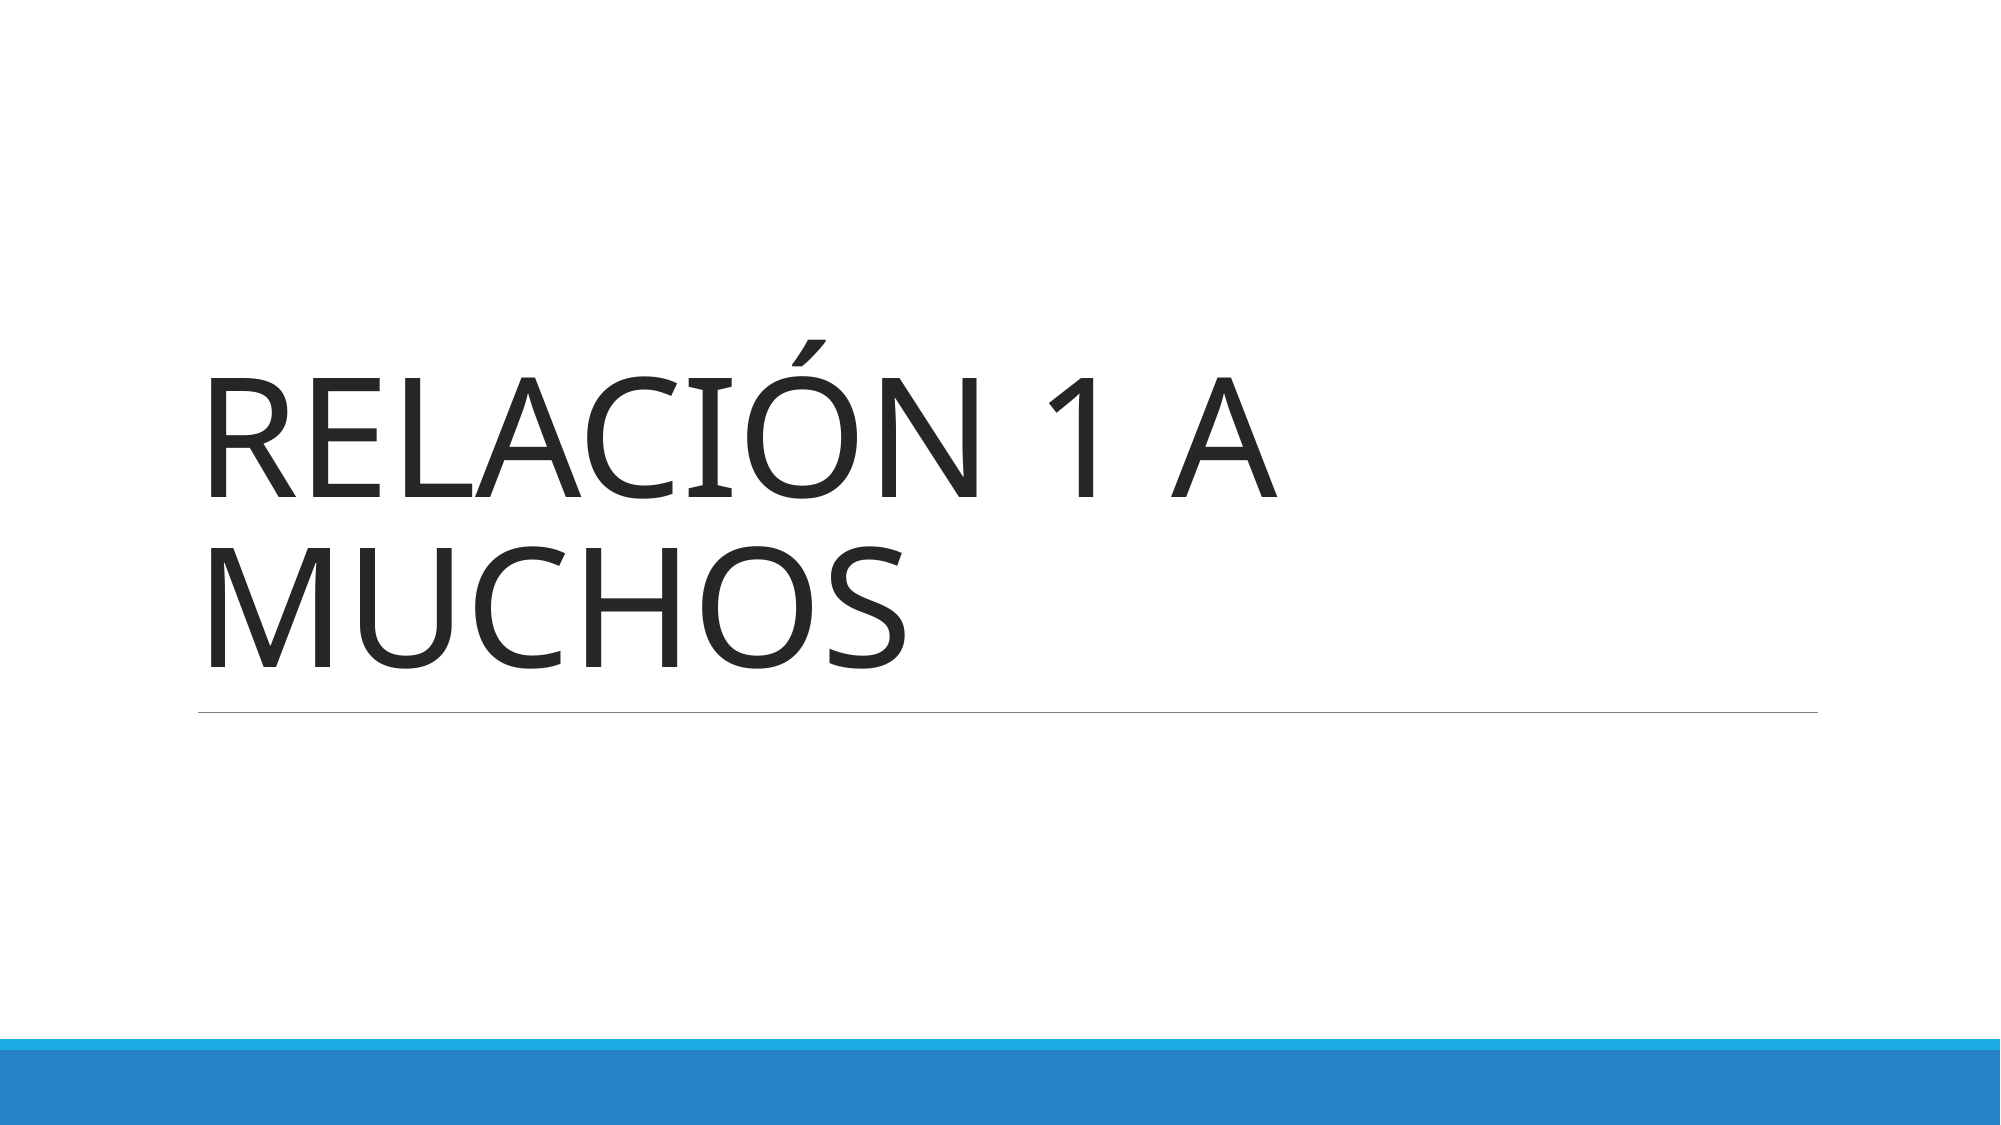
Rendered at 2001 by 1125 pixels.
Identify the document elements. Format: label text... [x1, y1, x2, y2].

title RELACIÓN 1 A MUCHOS [180, 124, 1830, 710]
